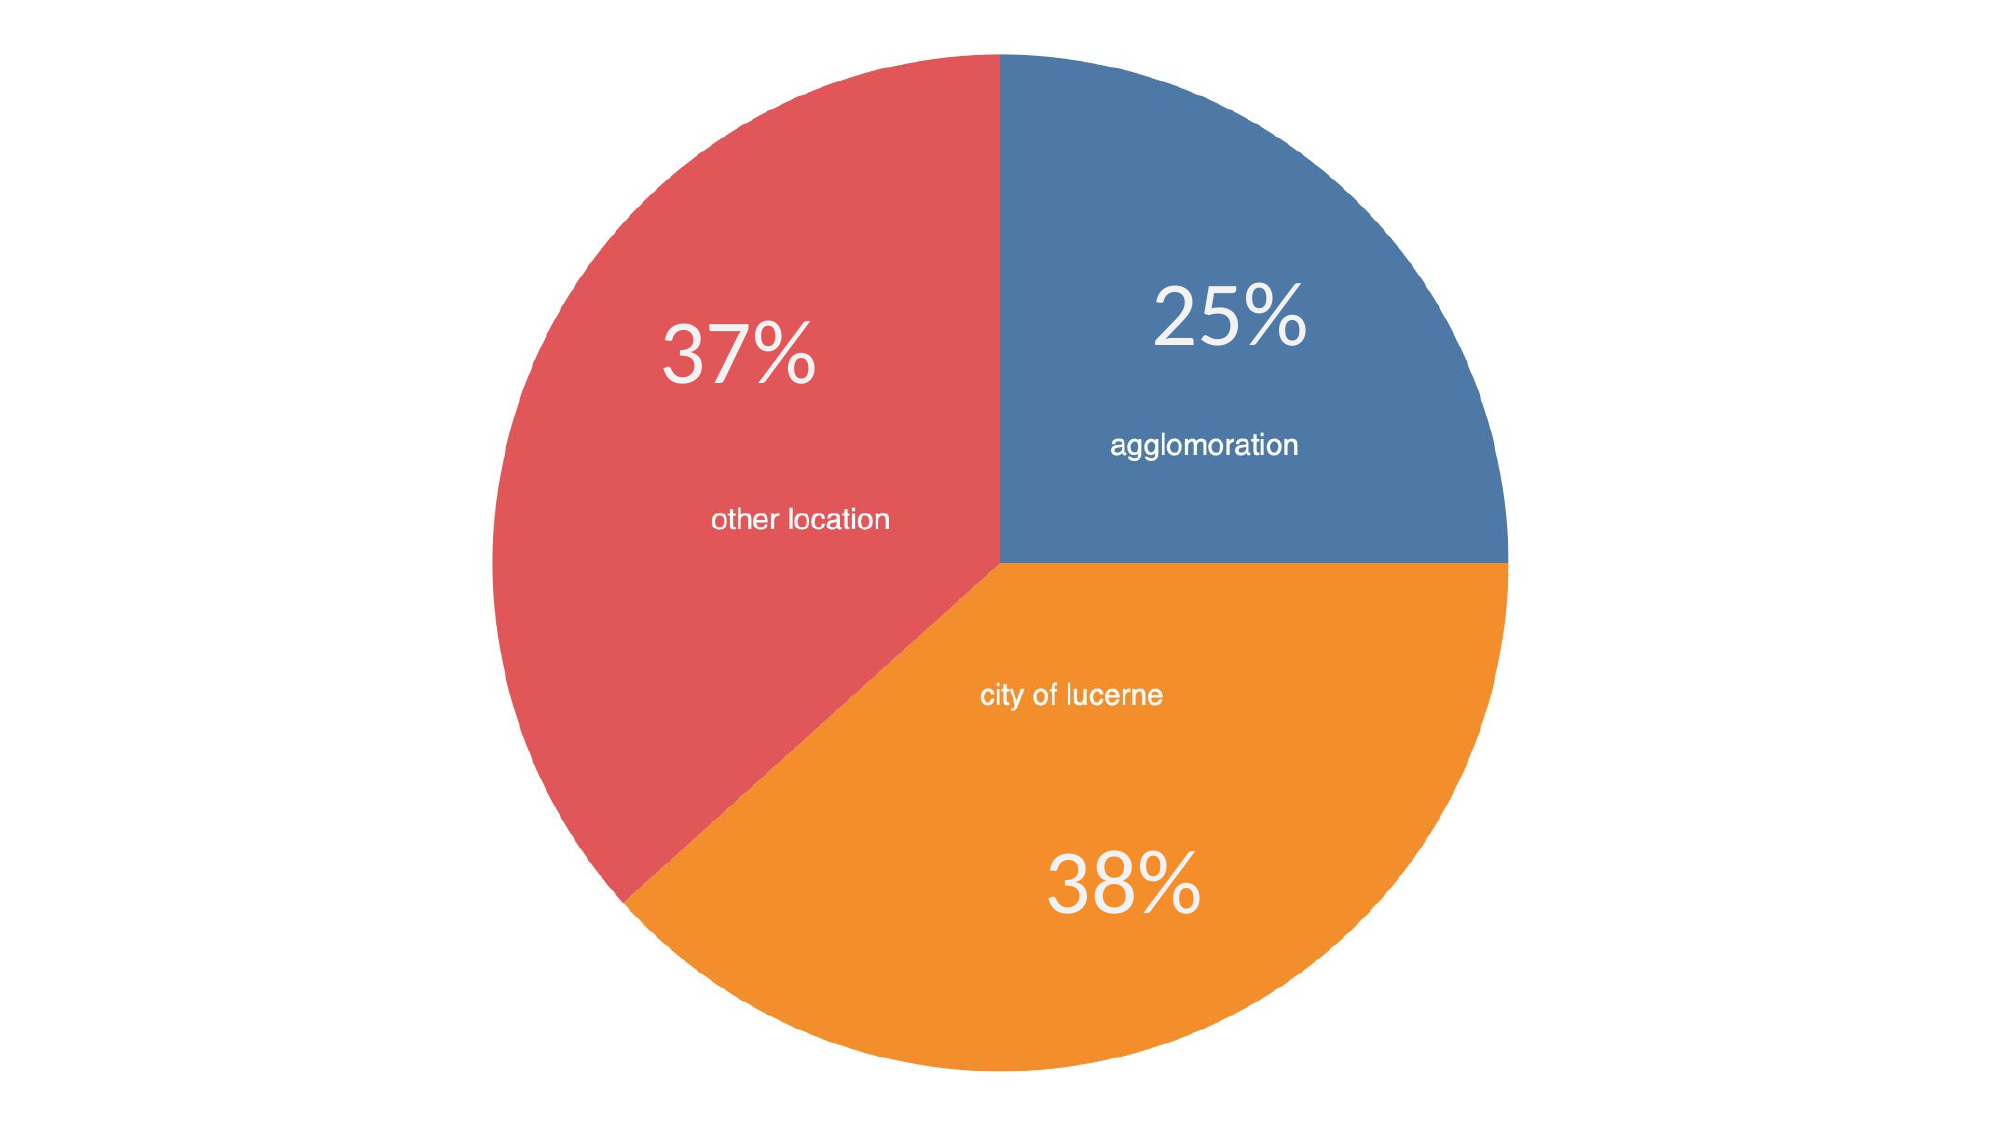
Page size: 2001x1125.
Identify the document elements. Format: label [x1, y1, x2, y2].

picture [478, 40, 1522, 1085]
